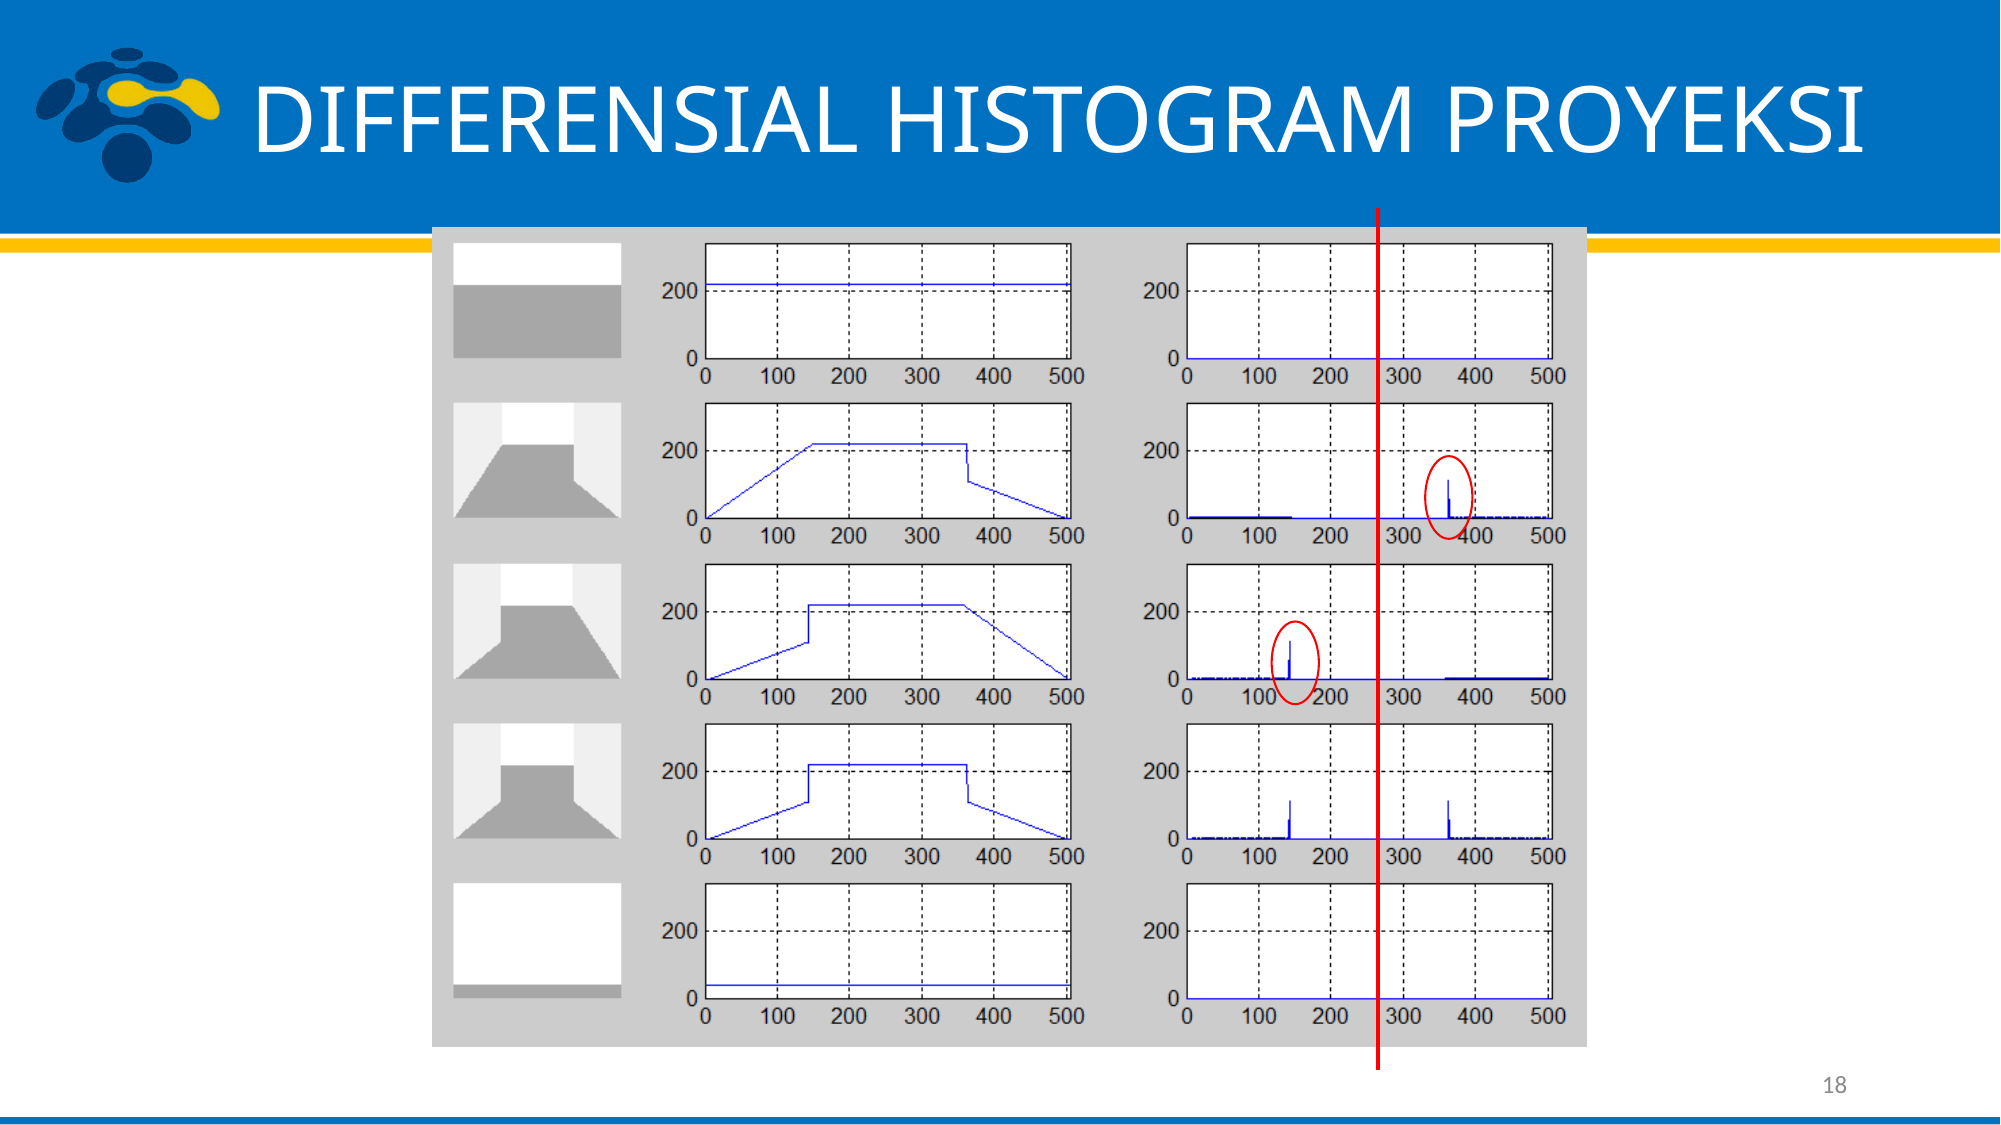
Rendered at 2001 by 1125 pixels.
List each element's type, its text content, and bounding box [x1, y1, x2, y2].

picture [1379, 227, 1587, 1047]
title DIFFERENSIAL HISTOGRAM PROYEKSI [235, 26, 1926, 219]
picture [432, 227, 1377, 1047]
slide_number 18 [1412, 1053, 1863, 1114]
picture [32, 42, 222, 187]
